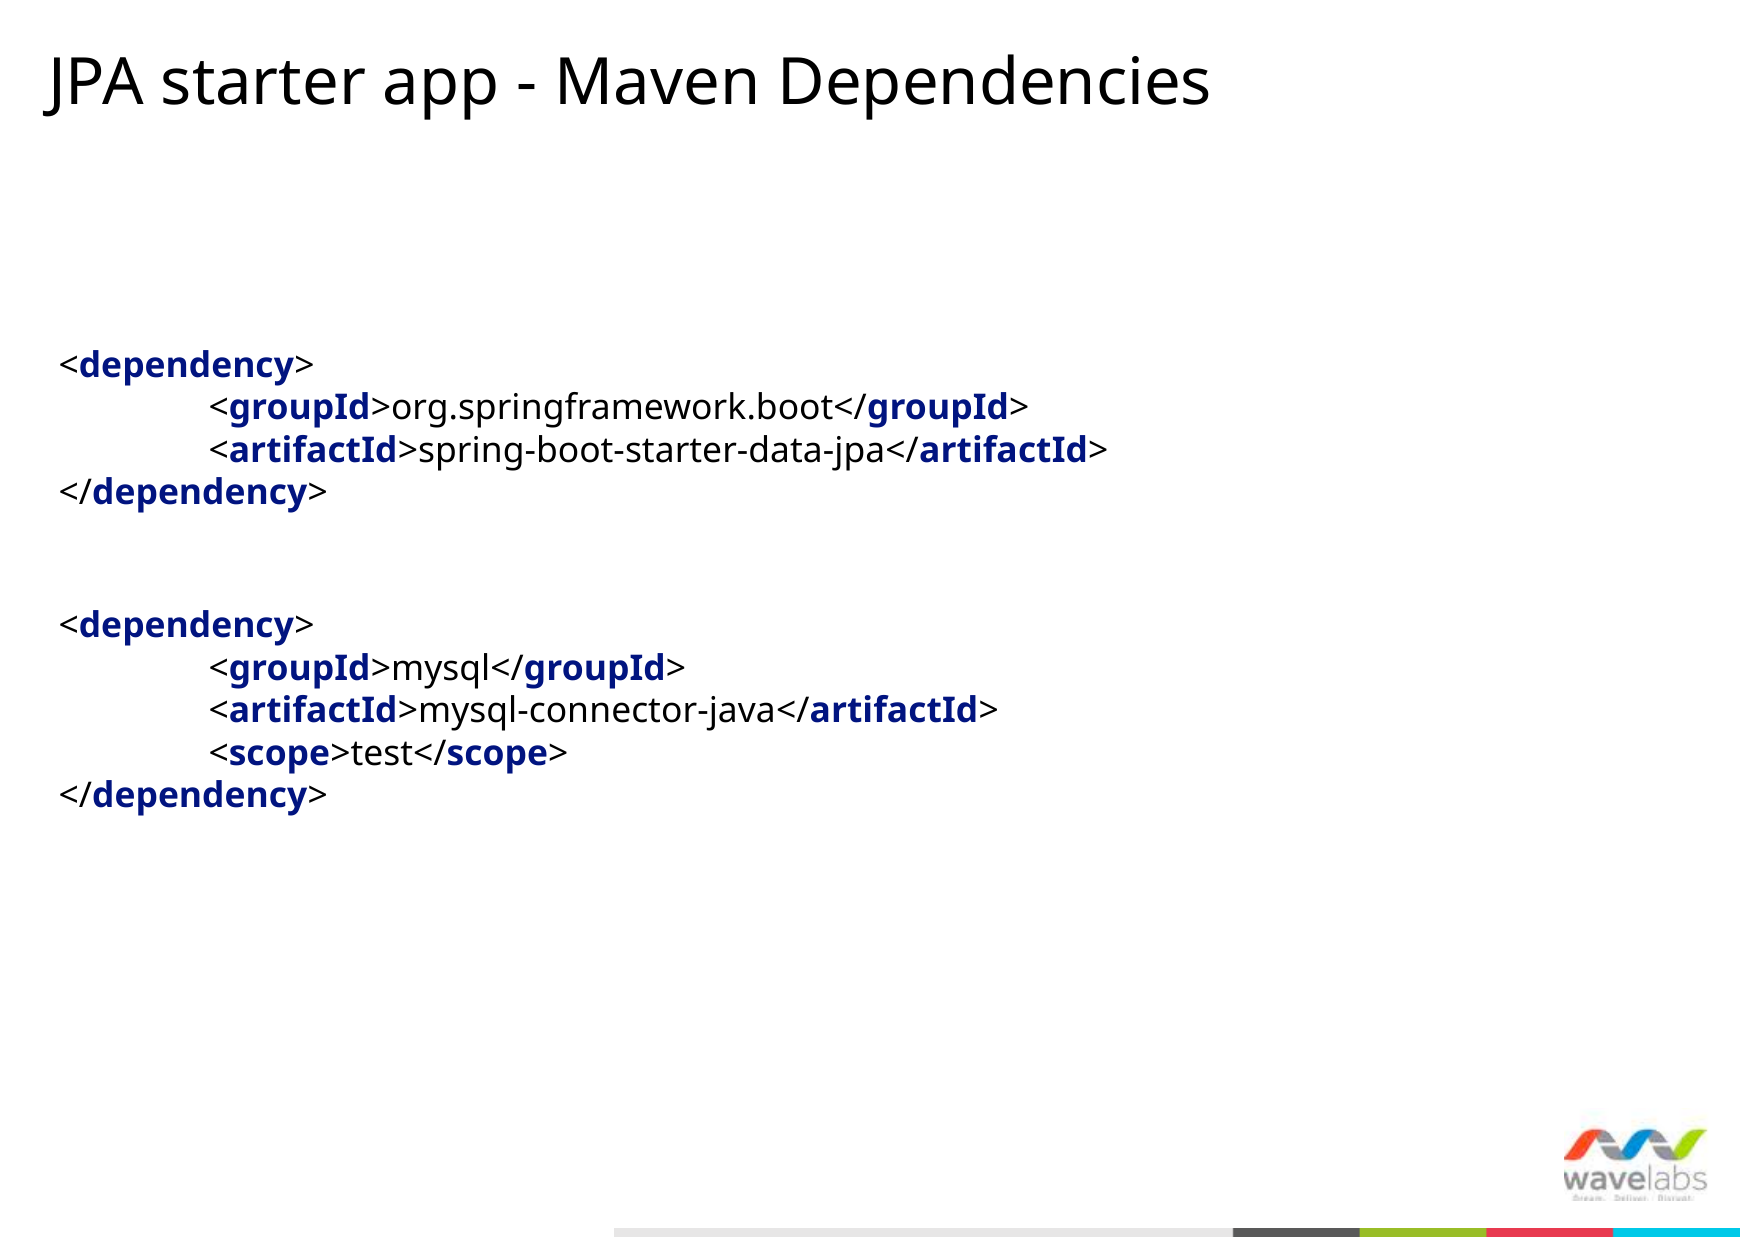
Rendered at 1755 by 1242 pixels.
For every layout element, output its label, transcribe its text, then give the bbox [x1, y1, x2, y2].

picture [614, 1228, 1740, 1237]
title JPA starter app - Maven Dependencies [41, 32, 1735, 125]
list <dependency> <groupId>org.springframework.boot</groupId> <artifactId>spring-boot-starter-data-jpa</artifactId> </dependency> <dependency> <groupId>mysql</groupId> <artifactId>mysql-connector-java</artifactId> <scope>test</scope> </dependency> [52, 138, 1744, 1104]
picture [1564, 1108, 1712, 1201]
